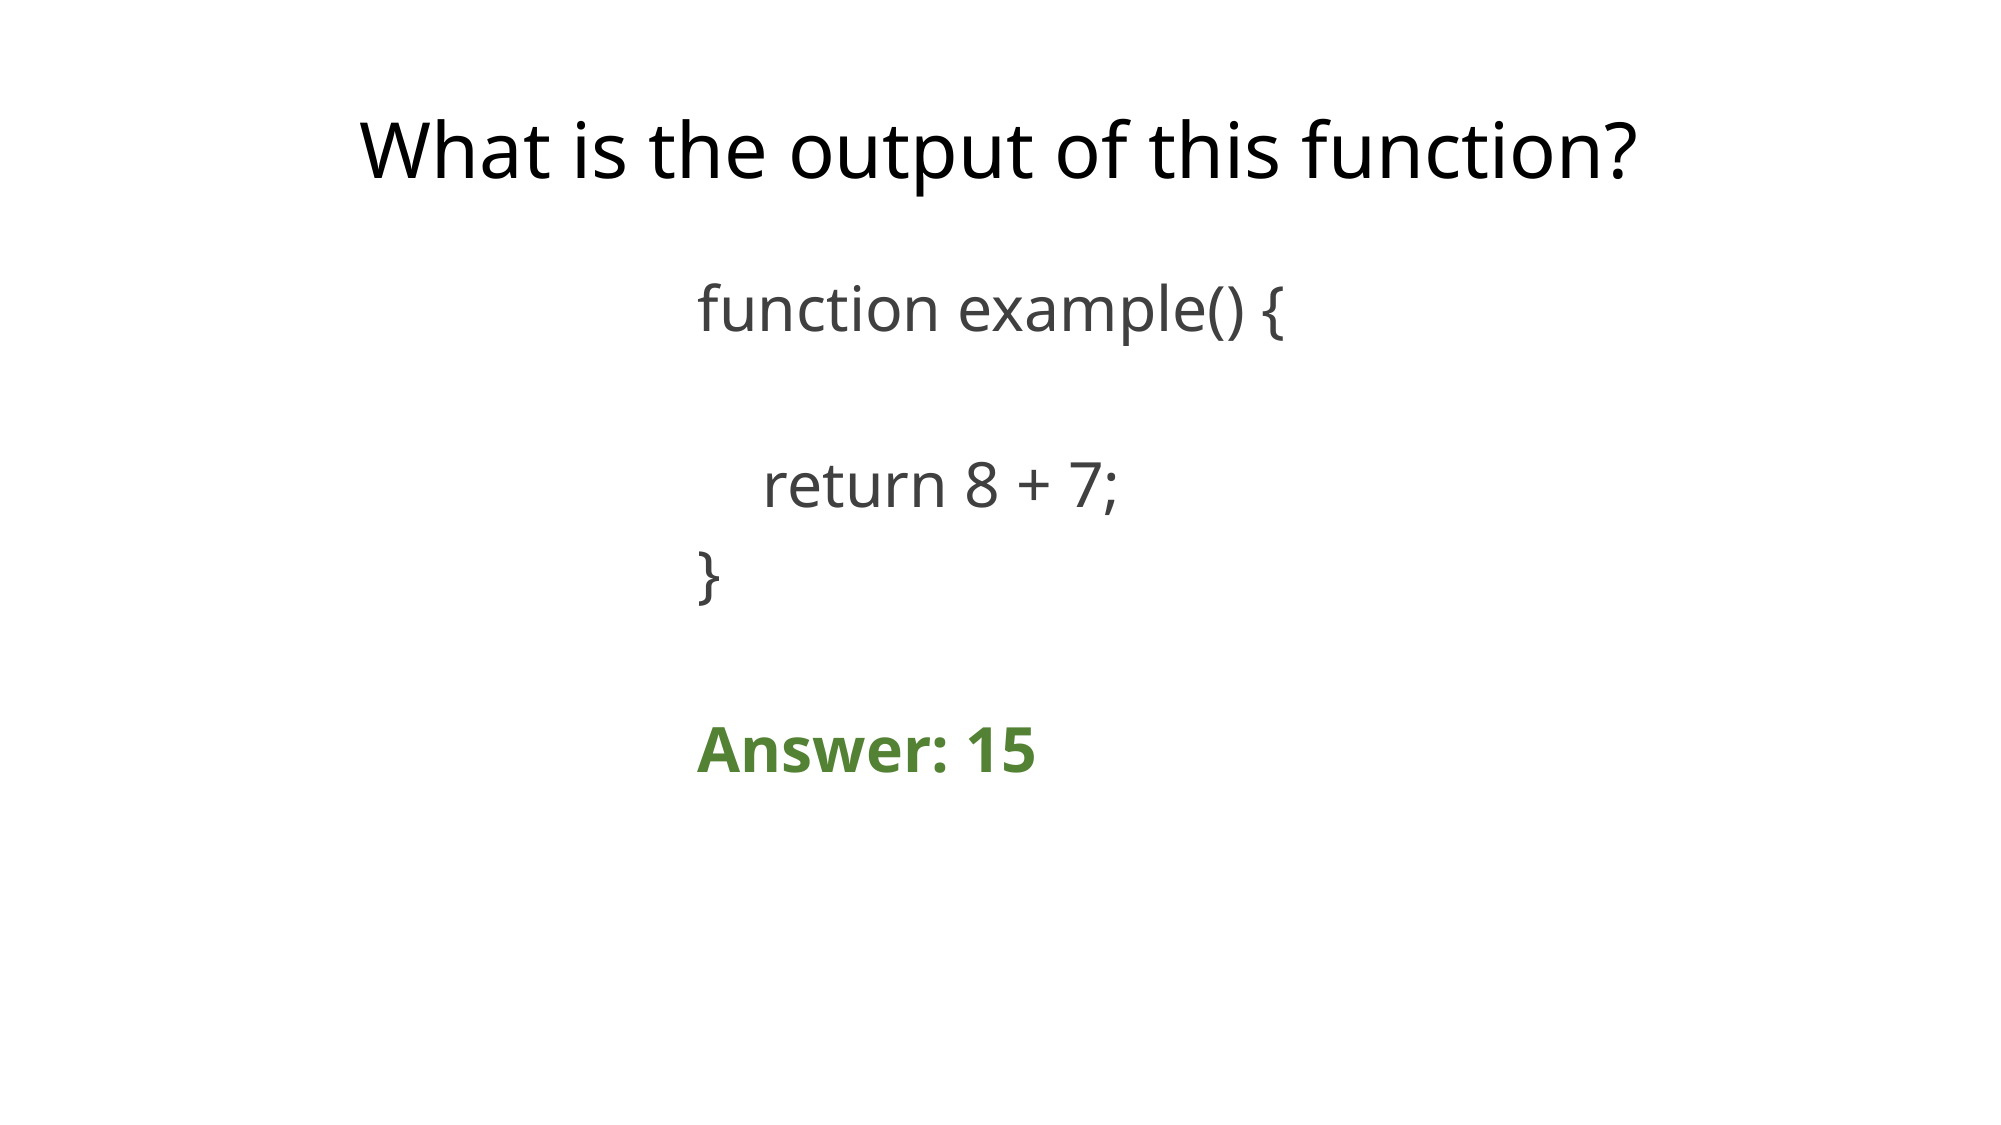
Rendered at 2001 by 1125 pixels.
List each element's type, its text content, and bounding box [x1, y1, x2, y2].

subtitle function example() { return 8 + 7; } Answer: 15 [682, 269, 1408, 719]
title What is the output of this function? [77, 65, 1923, 202]
